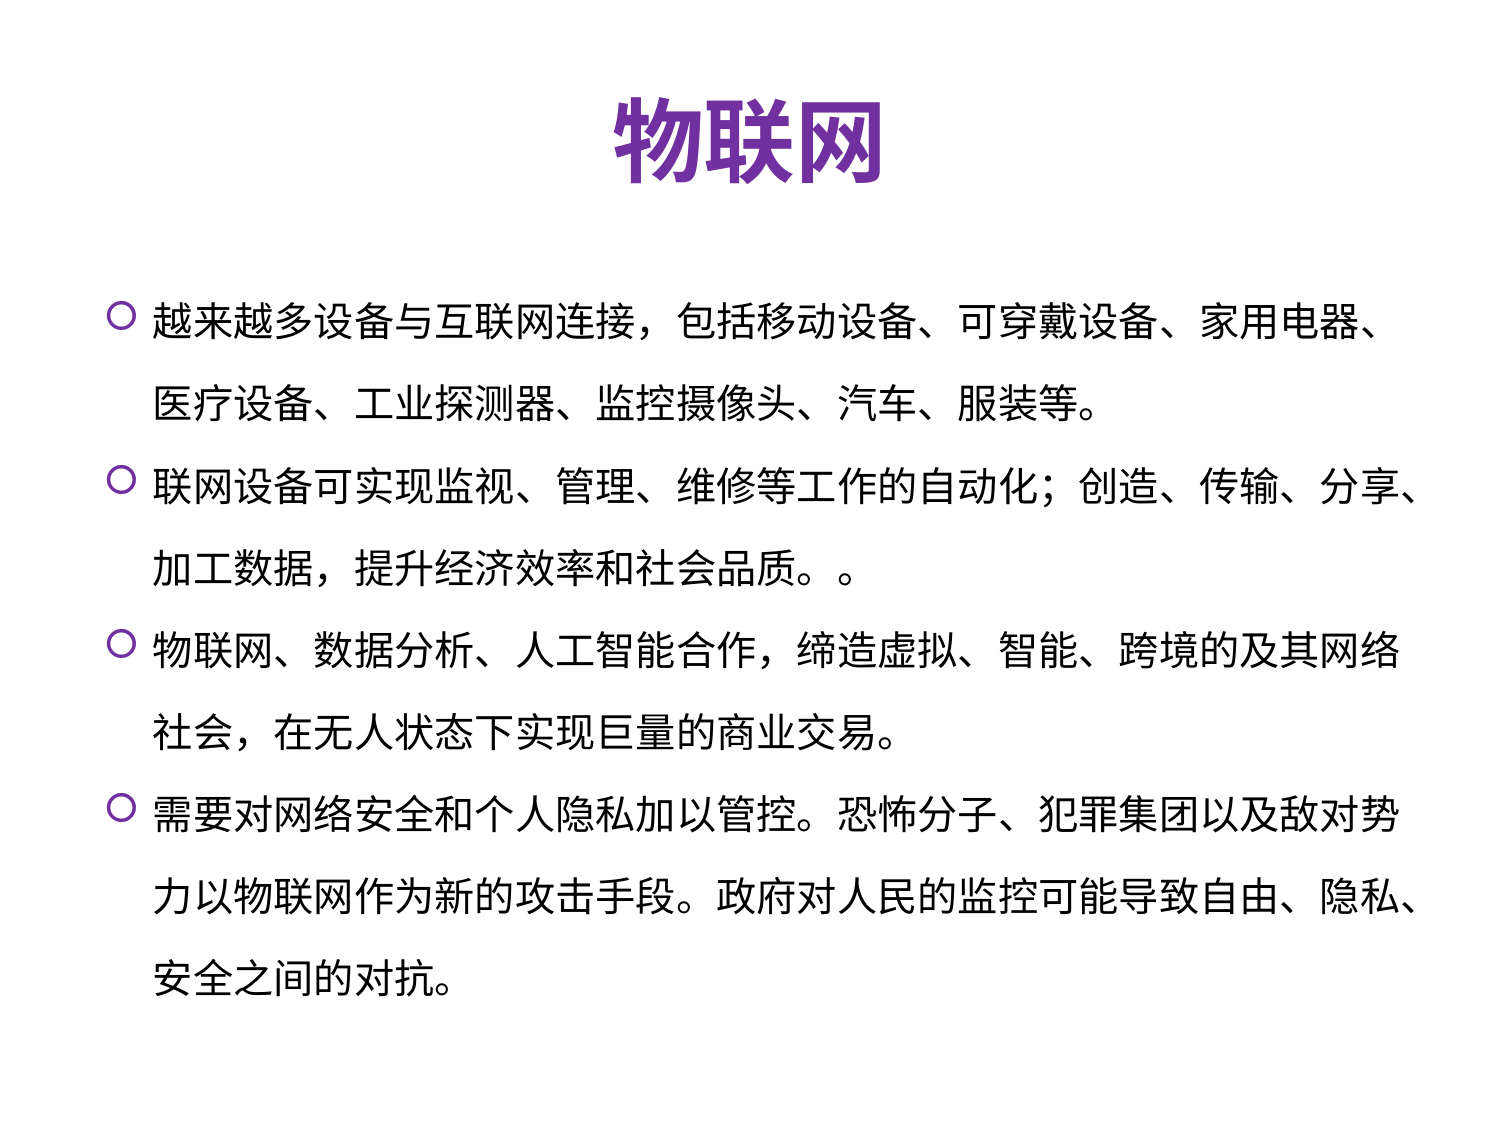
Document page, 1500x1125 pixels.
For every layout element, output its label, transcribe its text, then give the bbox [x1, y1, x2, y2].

title 物联网 [75, 45, 1425, 233]
list 越来越多设备与互联网连接，包括移动设备、可穿戴设备、家用电器、医疗设备、工业探测器、监控摄像头、汽车、服装等。 联网设备可实现监视、管理、维修等工作的自动化；创造、传输、分享、加工数据，提升经济效率和社会品质。。 物联网、数据分析、人工智能合作，缔造虚拟、智能、跨境的及其网络社会，在无人状态下实现巨量的商业交易。 需要对网络安全和个人隐私加以管控。恐怖分子、犯罪集团以及敌对势力以物联网作为新的攻击手段。政府对人民的监控可能导致自由、隐私、安全之间的对抗。 [88, 255, 1439, 1047]
